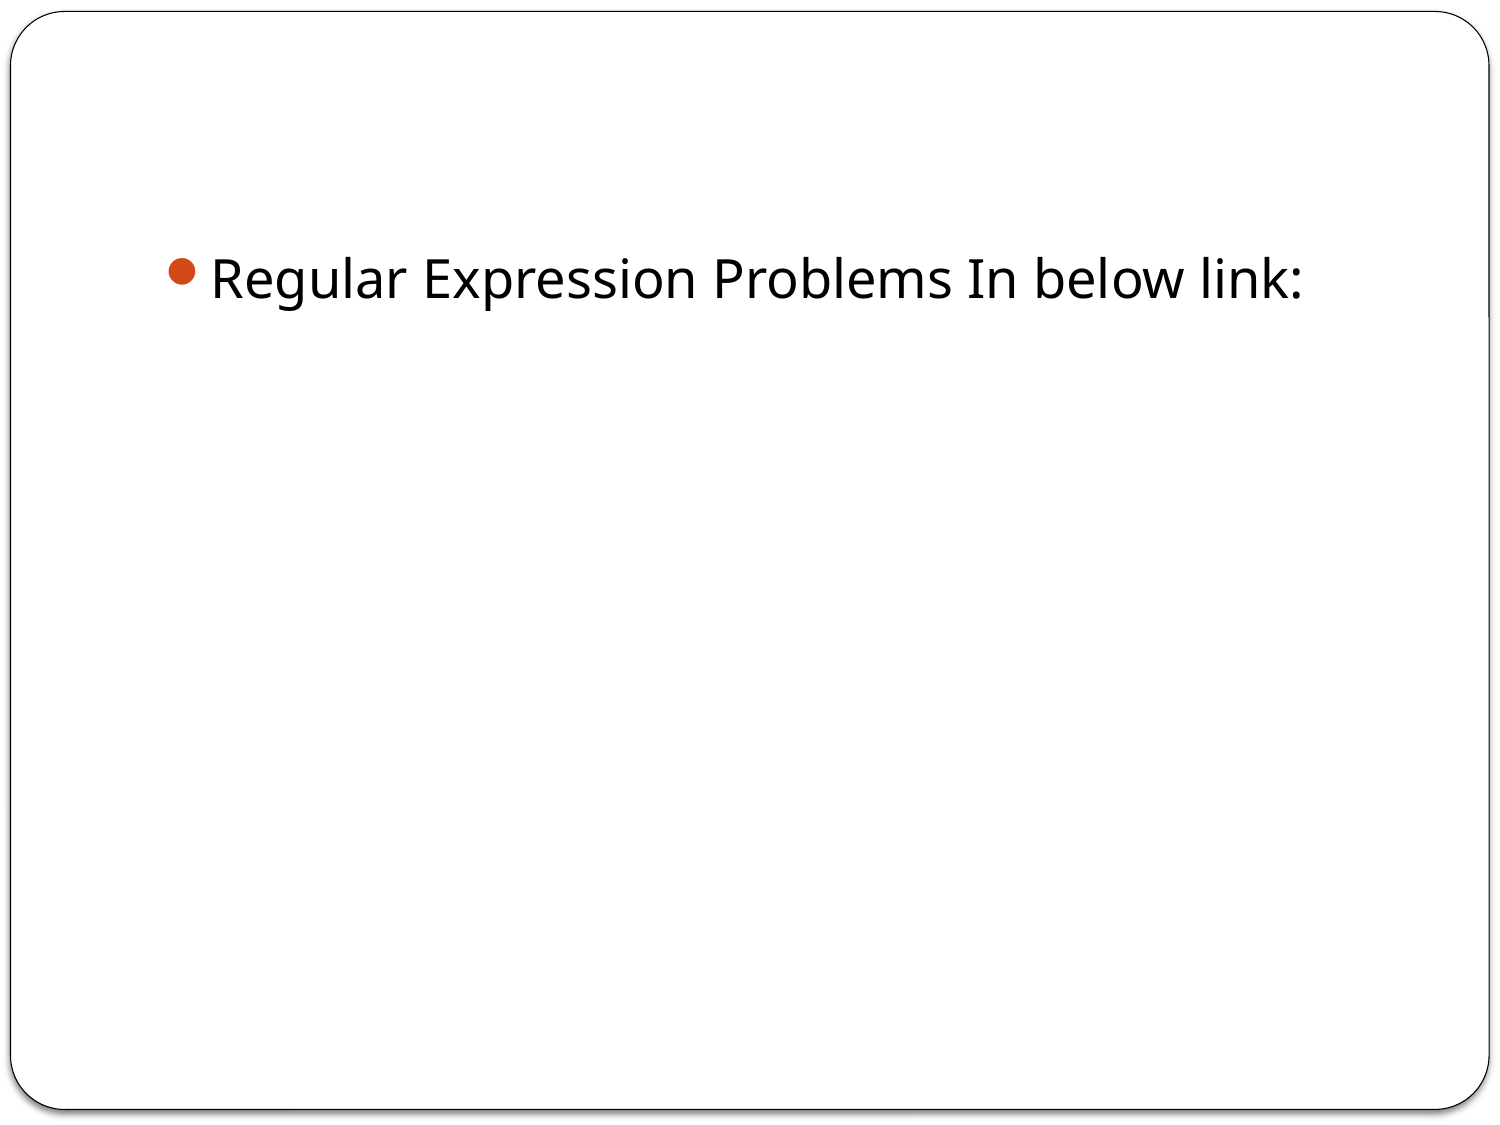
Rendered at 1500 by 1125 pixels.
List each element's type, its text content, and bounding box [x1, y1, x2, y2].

list Regular Expression Problems In below link: [150, 237, 1425, 988]
